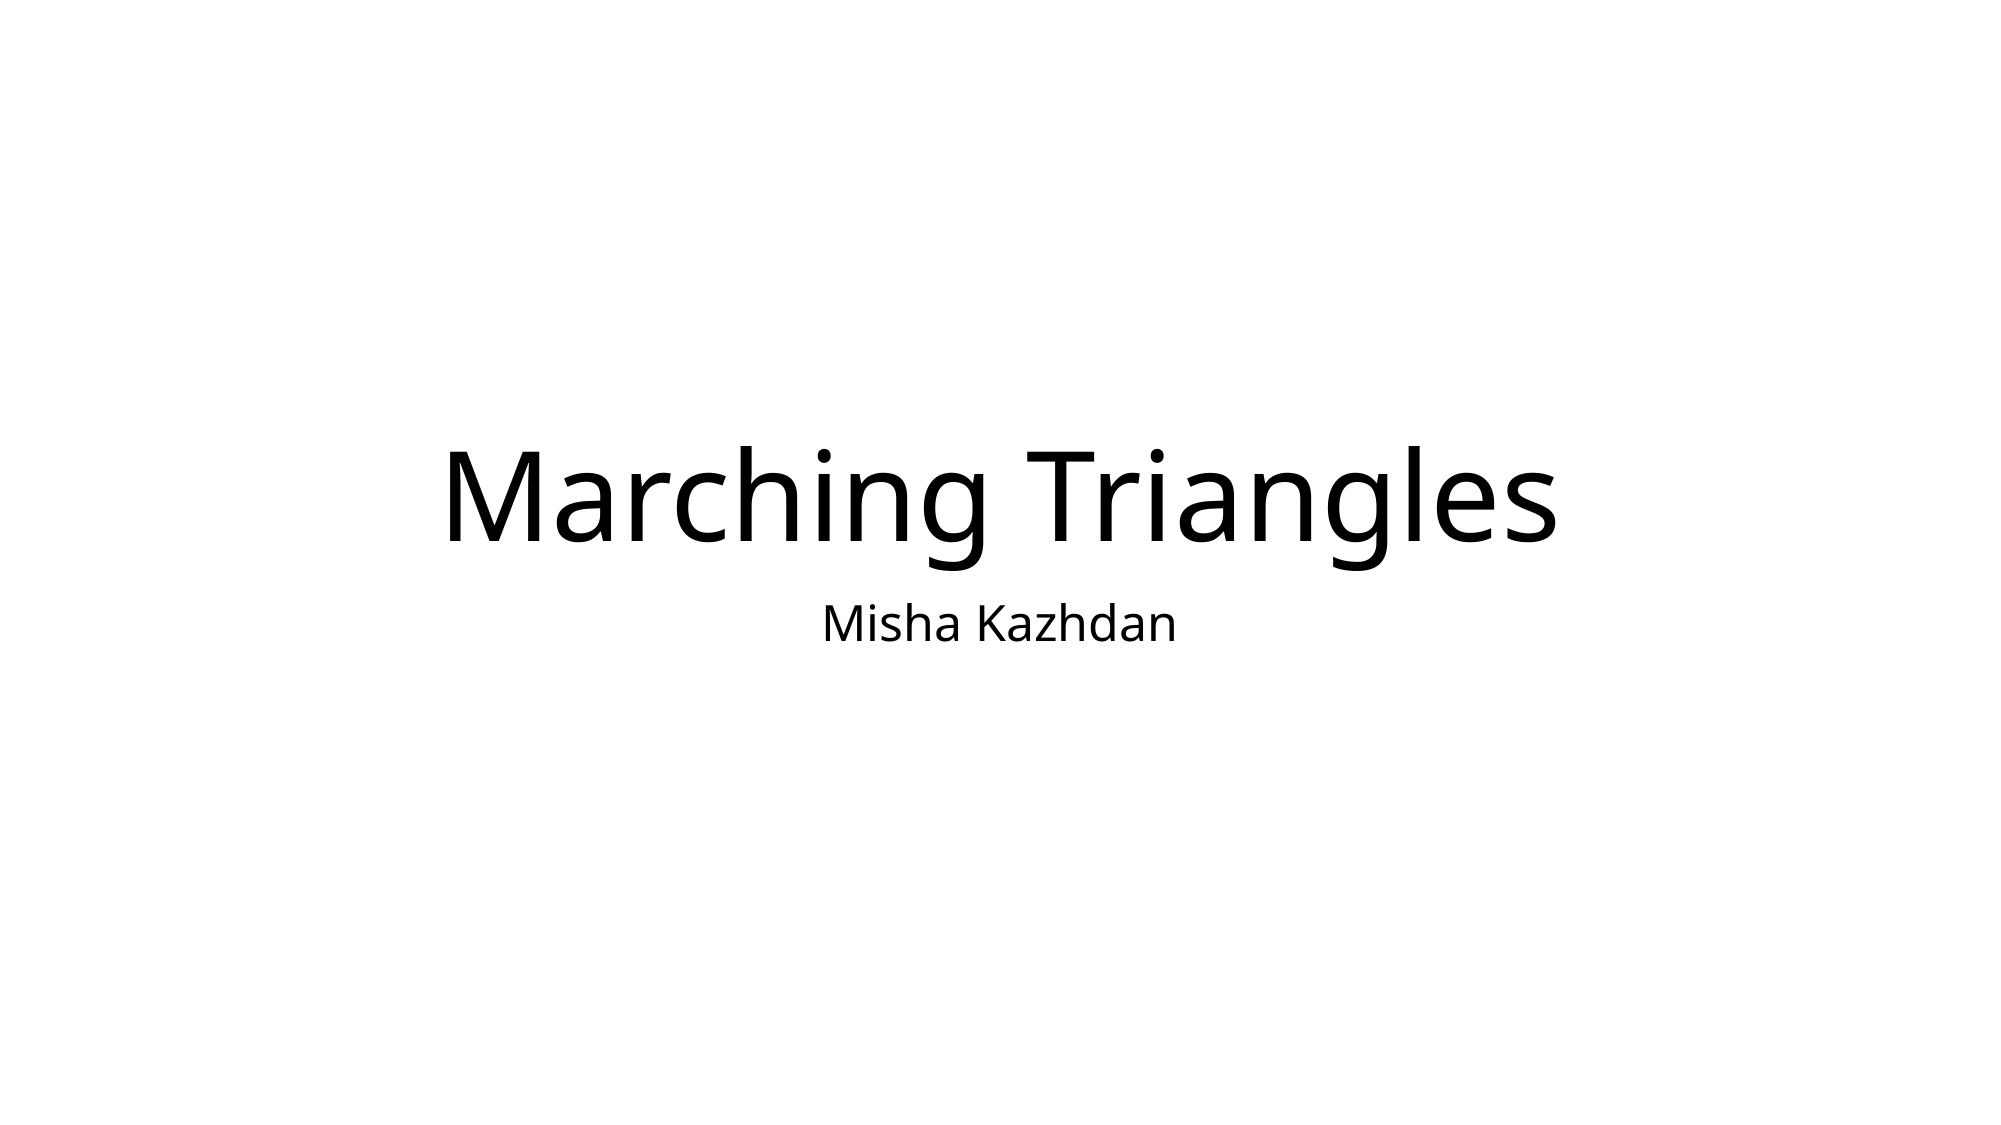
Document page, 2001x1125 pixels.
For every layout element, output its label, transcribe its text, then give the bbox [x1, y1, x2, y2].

title Marching Triangles [249, 184, 1750, 576]
subtitle Misha Kazhdan [249, 590, 1750, 863]
